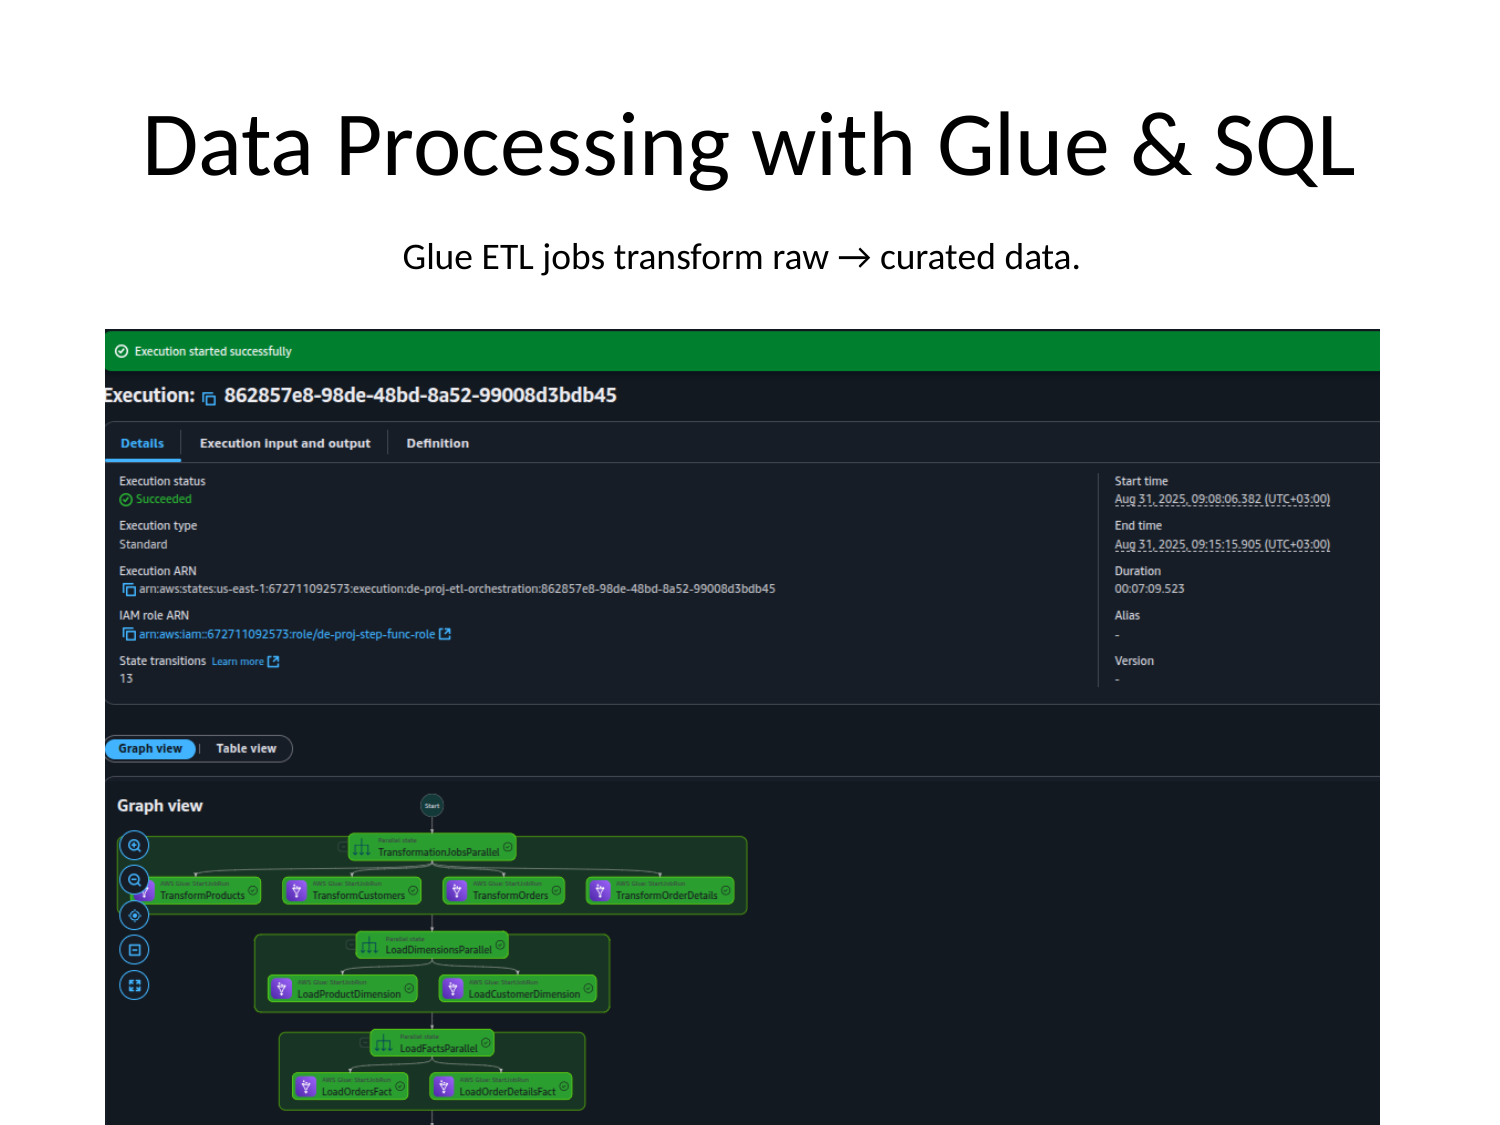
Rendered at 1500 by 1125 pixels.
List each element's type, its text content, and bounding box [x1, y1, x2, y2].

title Data Processing with Glue & SQL [75, 45, 1425, 233]
picture [104, 329, 1381, 1125]
text_box Glue ETL jobs transform raw → curated data. Stored procedures refine Redshift schema. [387, 224, 1097, 328]
